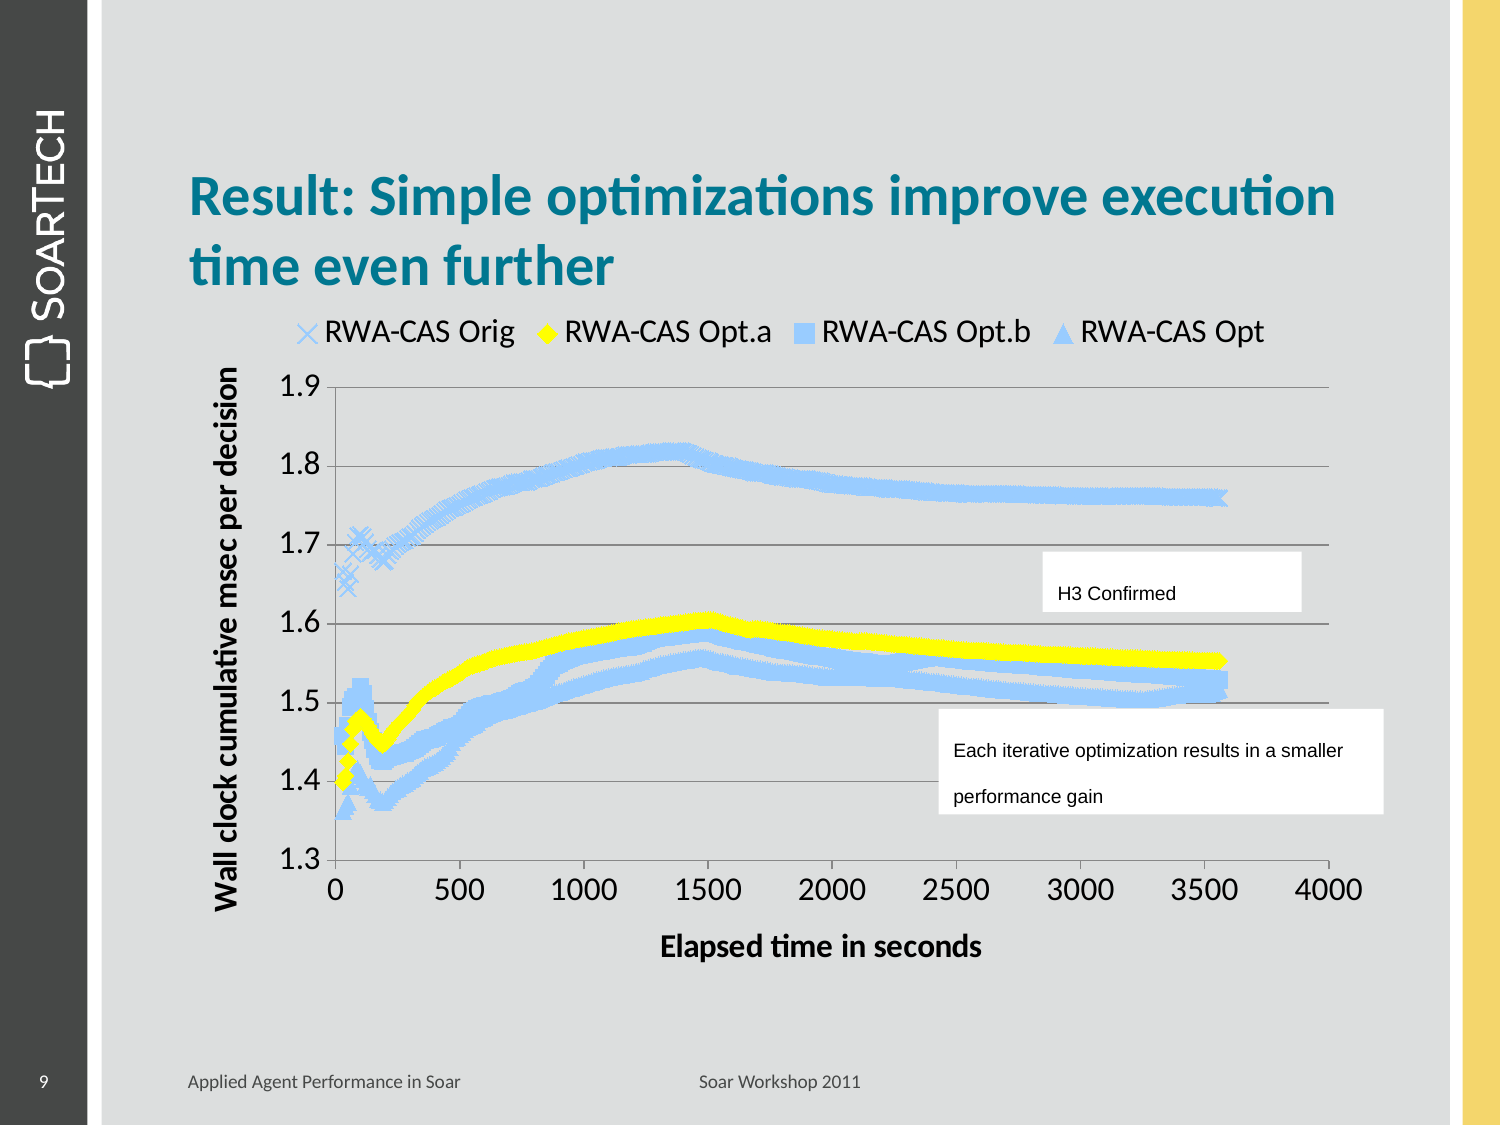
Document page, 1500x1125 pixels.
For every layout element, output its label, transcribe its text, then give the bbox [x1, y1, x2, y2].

chart [174, 299, 1388, 1001]
footer Applied Agent Performance in Soar Soar Workshop 2011 [172, 1039, 1386, 1115]
slide_number 9 [0, 1039, 88, 1115]
title Result: Simple optimizations improve execution time even further [174, 149, 1388, 288]
picture [25, 111, 70, 389]
